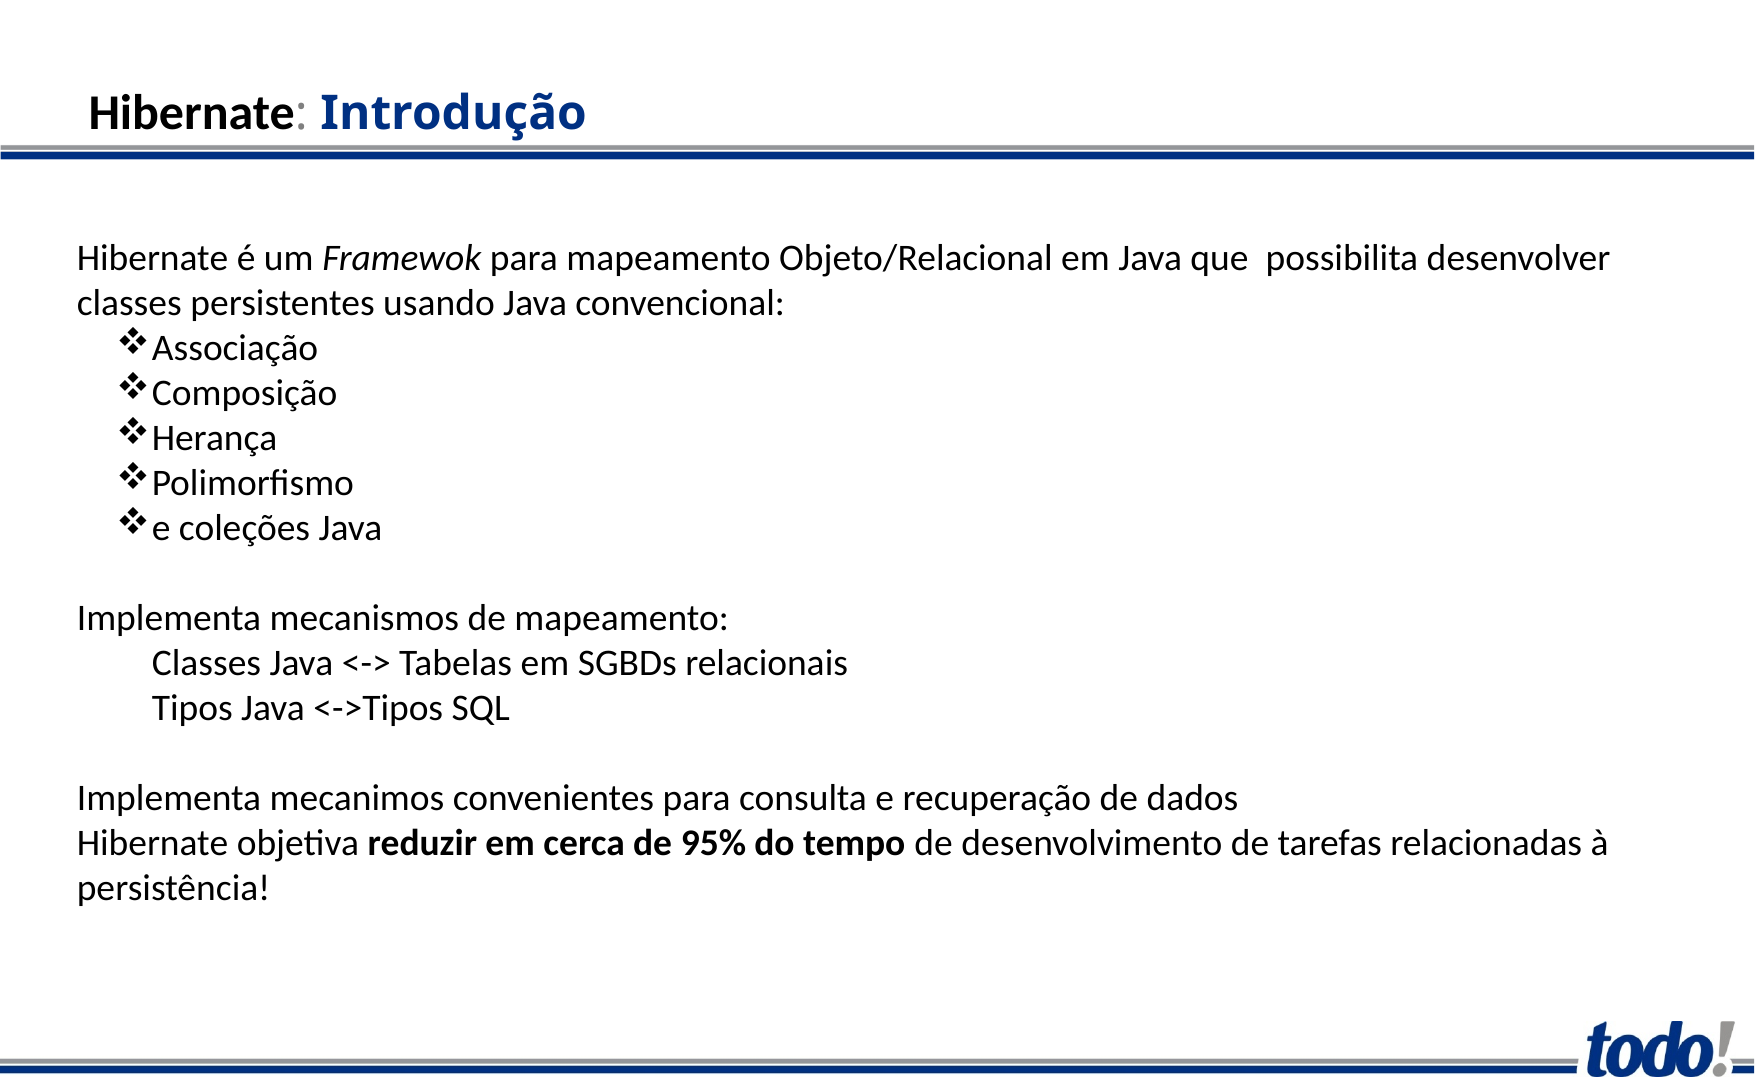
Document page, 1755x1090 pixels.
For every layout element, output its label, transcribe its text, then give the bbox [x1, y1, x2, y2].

picture [0, 1021, 1755, 1077]
text_box Hibernate: Introdução [73, 72, 1220, 147]
text_box Hibernate é um Framewok para mapeamento Objeto/Relacional em Java que possibilita desenvolver classes persistentes usando Java convencional: Associação Composição Herança Polimorfismo e coleções Java Implementa mecanismos de mapeamento: Classes Java <-> Tabelas em SGBDs relacionais Tipos Java <->Tipos SQL Implementa mecanimos convenientes para consulta e recuperação de dados Hibernate objetiva reduzir em cerca de 95% do tempo de desenvolvimento de tarefas relacionadas à persistência! [62, 225, 1633, 916]
picture [0, 108, 1755, 163]
